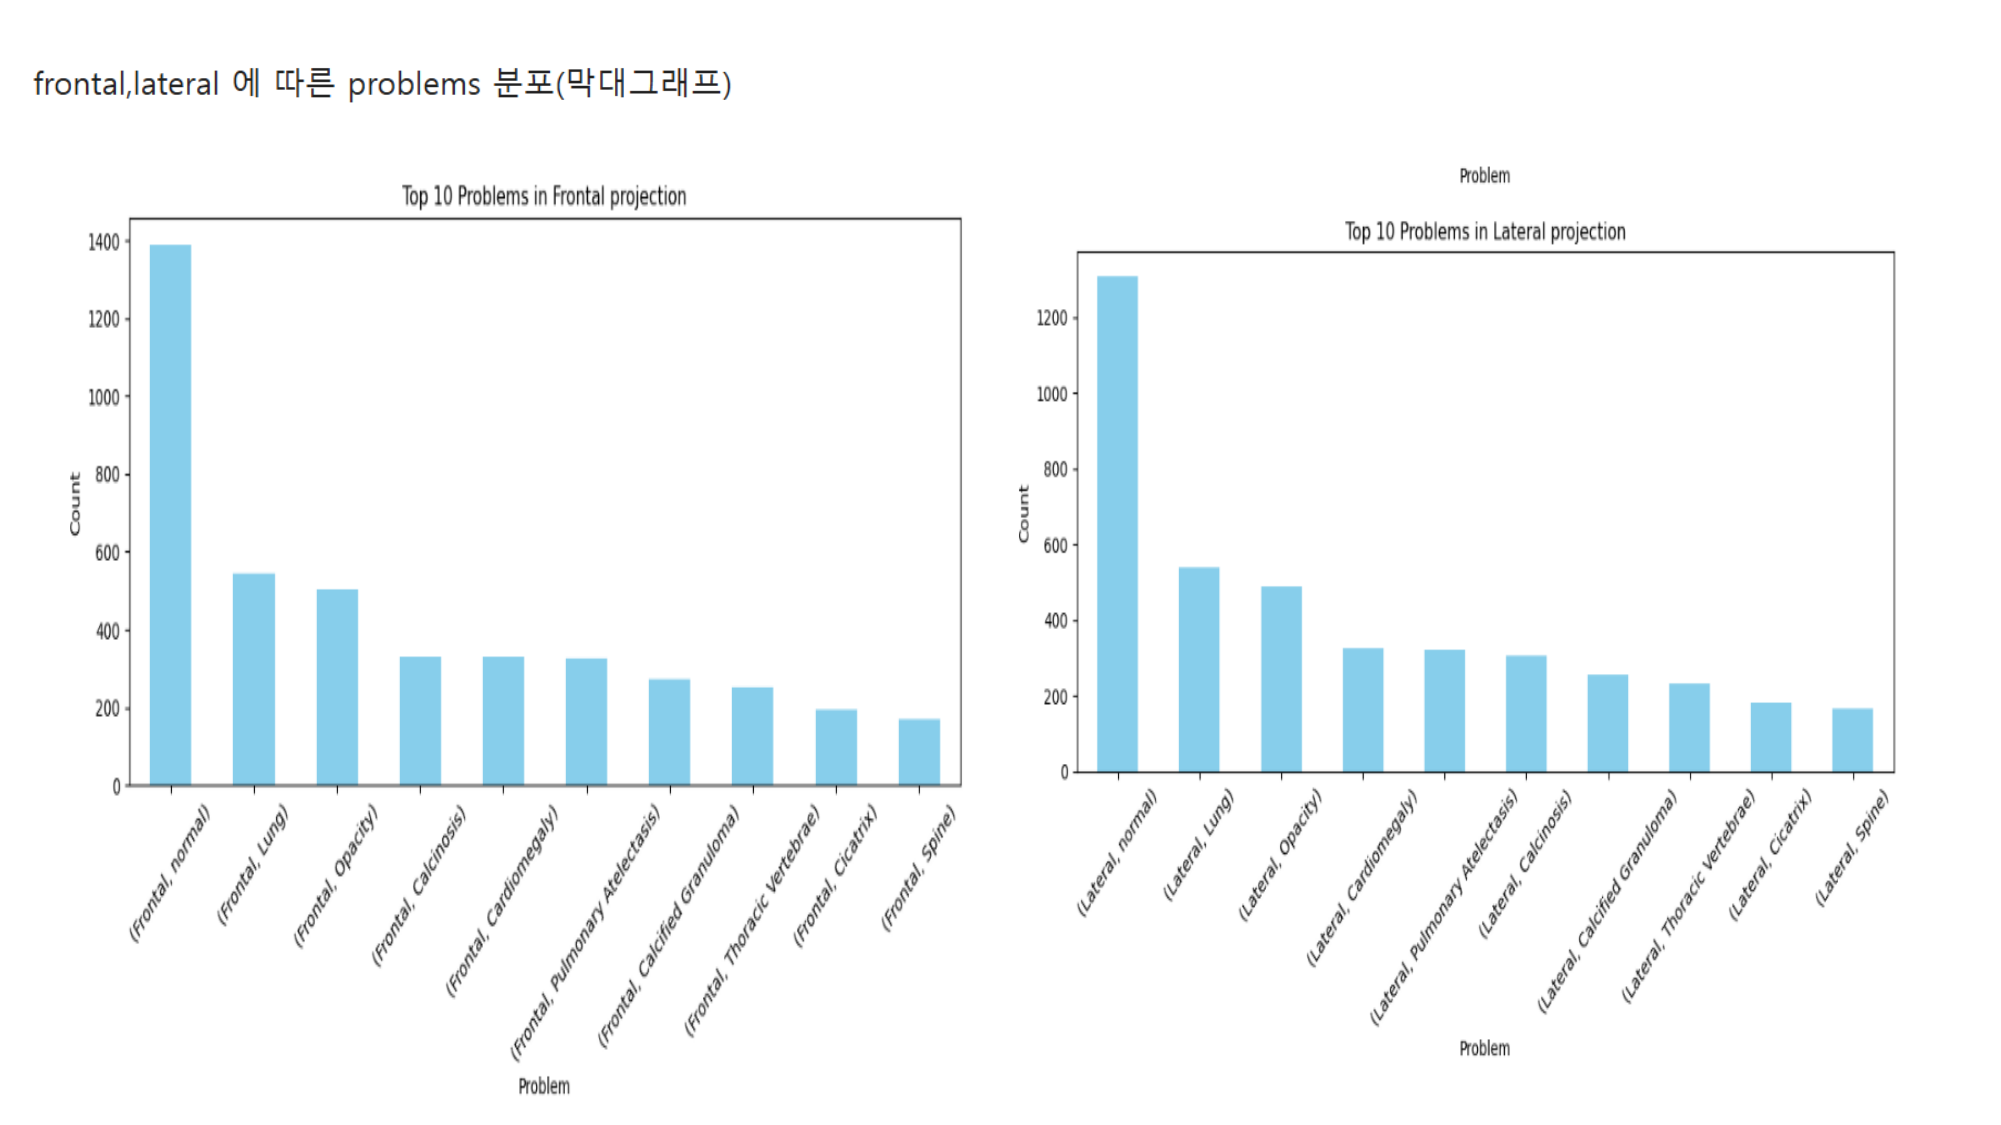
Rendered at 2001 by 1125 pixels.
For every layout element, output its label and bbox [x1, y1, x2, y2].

picture [26, 160, 2000, 1098]
list [26, 53, 1172, 119]
